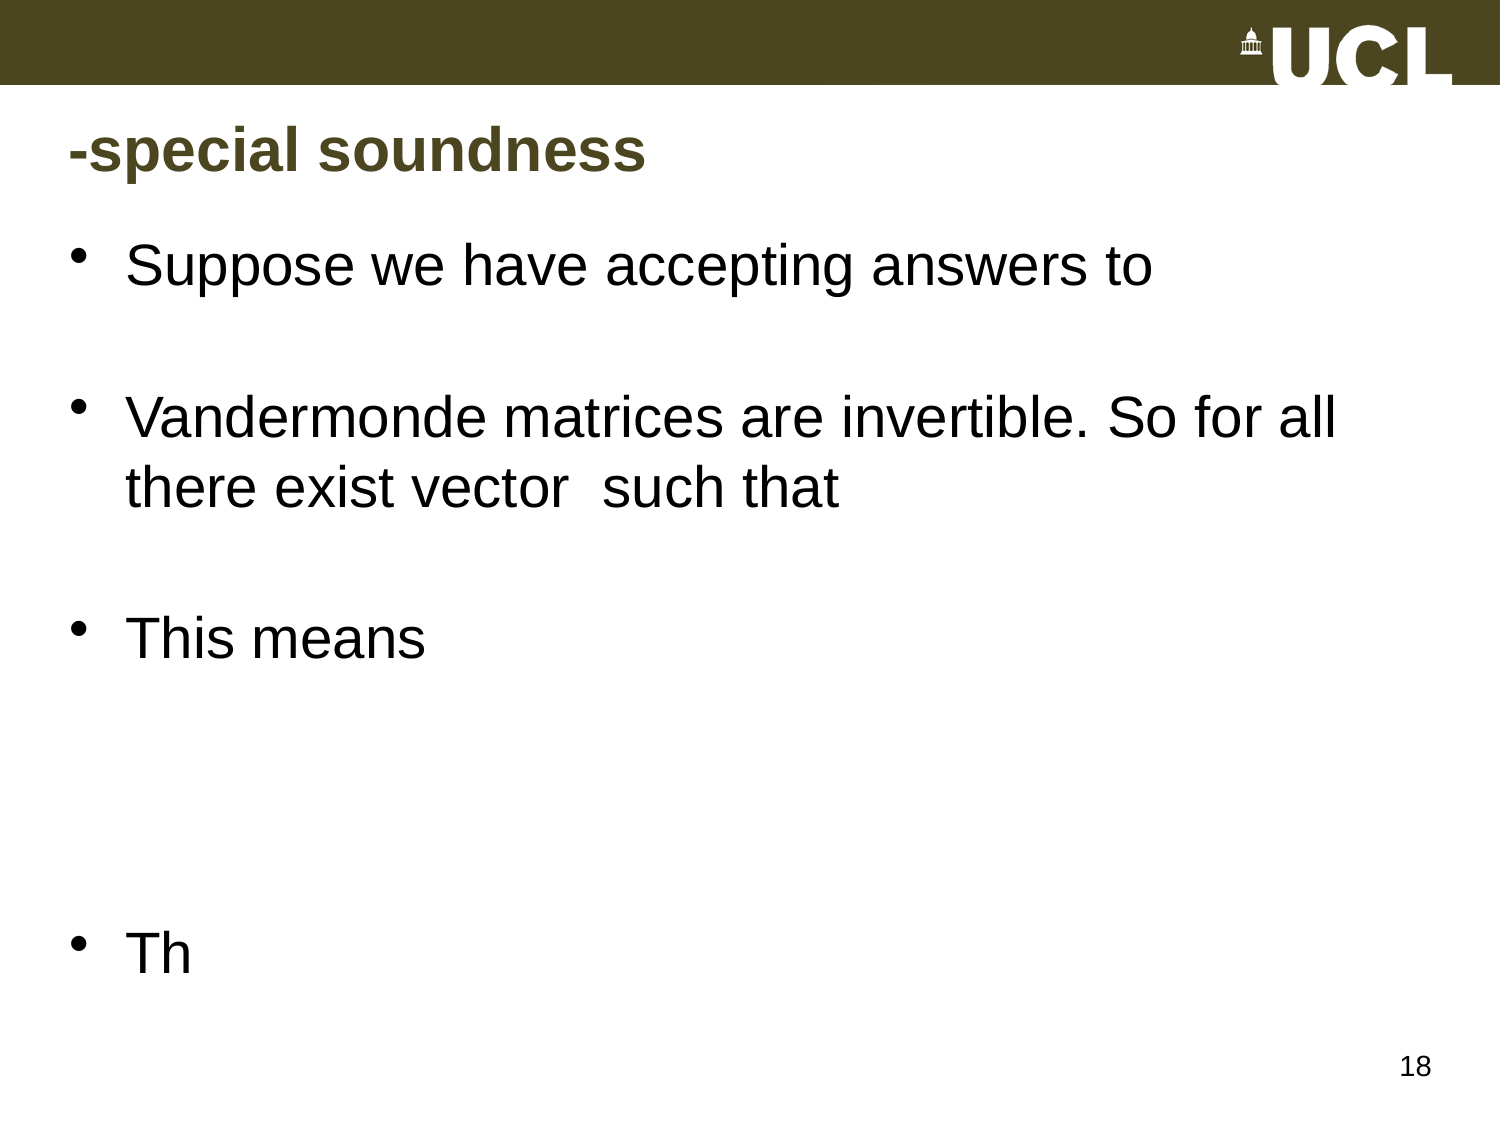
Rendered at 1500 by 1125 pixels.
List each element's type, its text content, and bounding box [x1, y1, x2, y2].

picture [0, 0, 1500, 85]
slide_number 18 [1281, 1039, 1447, 1118]
